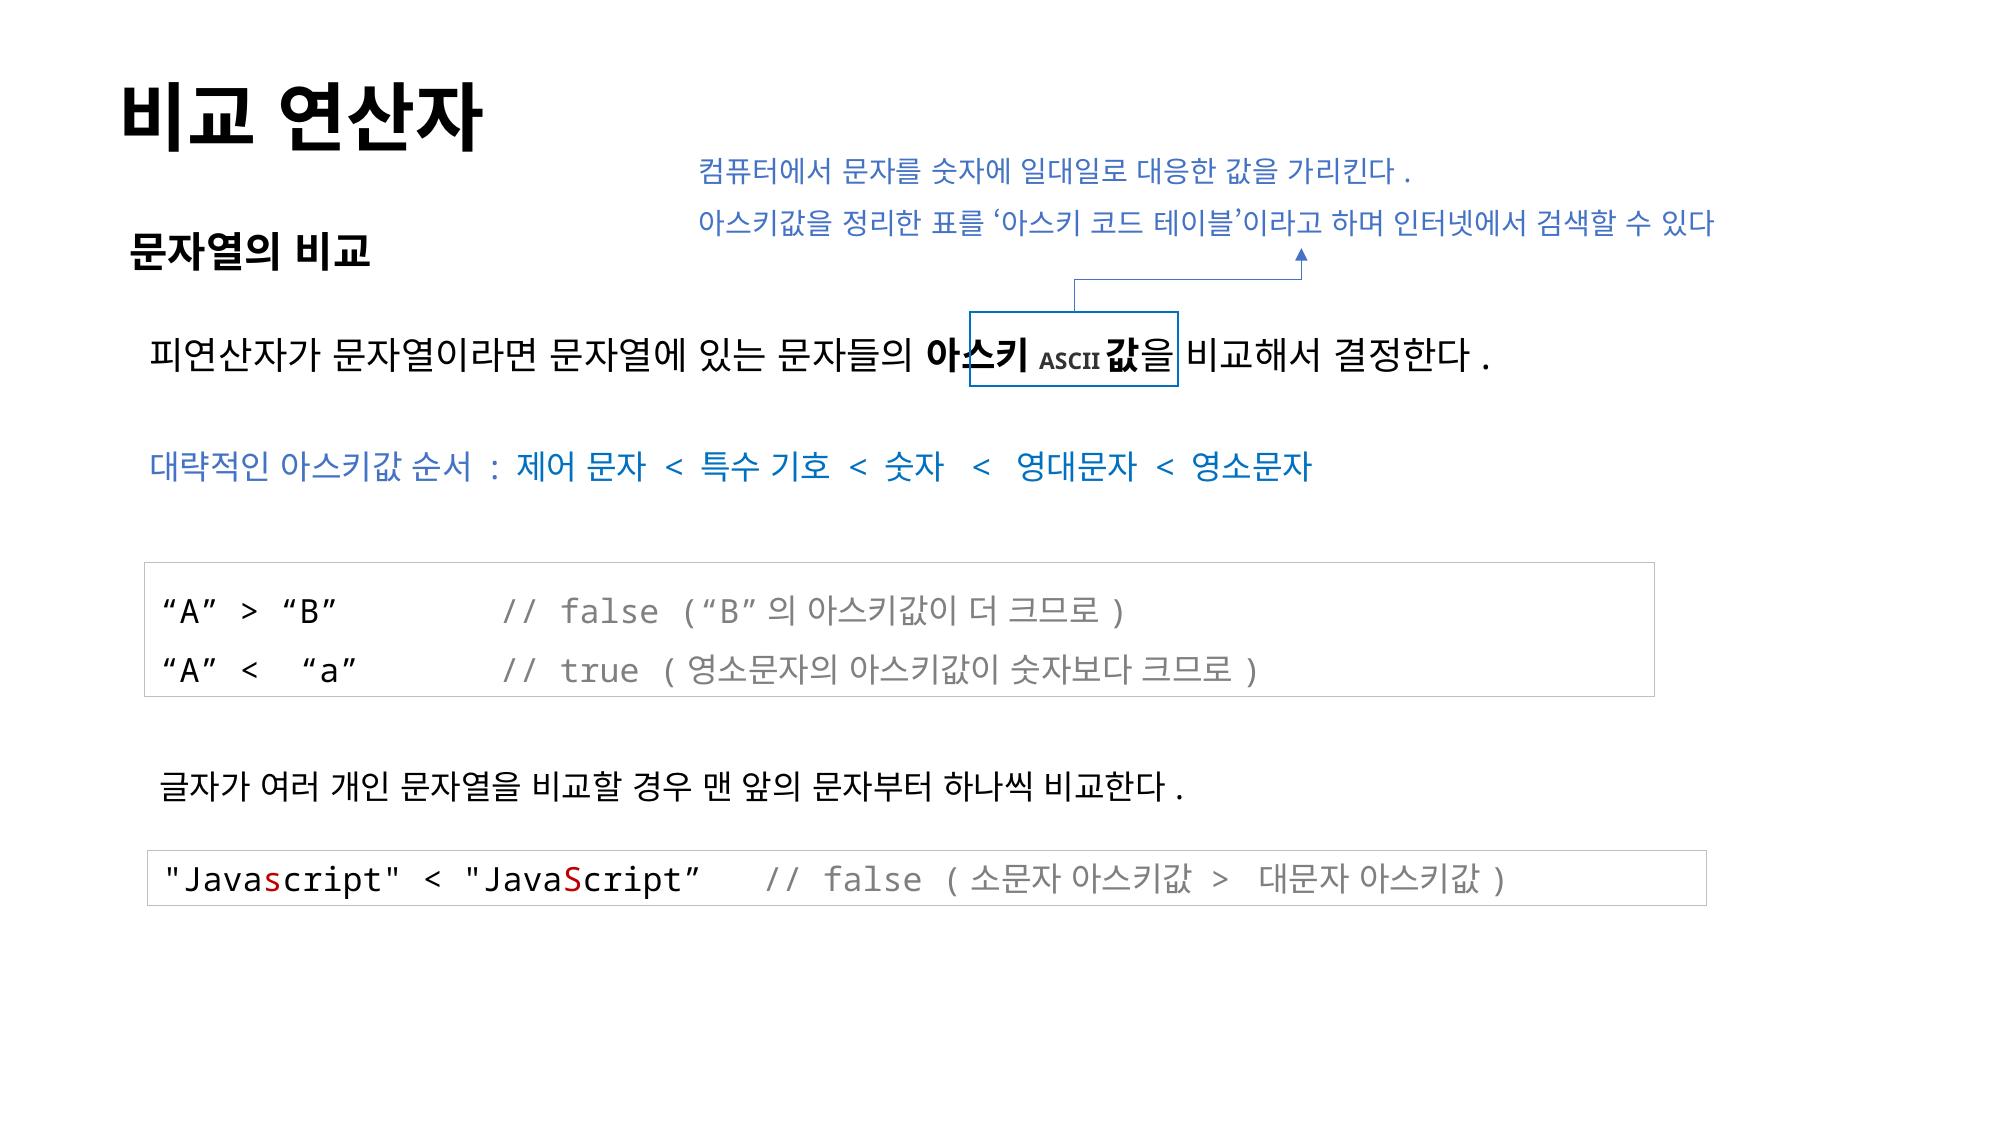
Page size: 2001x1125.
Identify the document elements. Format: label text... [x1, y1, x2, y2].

text_box 피연산자가 문자열이라면 문자열에 있는 문자들의 아스키ASCII값을 비교해서 결정한다. [134, 325, 969, 385]
text_box 컴퓨터에서 문자를 숫자에 일대일로 대응한 값을 가리킨다. 아스키값을 정리한 표를 ‘아스키 코드 테이블’이라고 하며 인터넷에서 검색할 수 있다 [684, 128, 1919, 249]
text_box 문자열의 비교 [114, 218, 957, 284]
text_box 글자가 여러 개인 문자열을 비교할 경우 맨 앞의 문자부터 하나씩 비교한다. [144, 758, 1530, 814]
text_box "Javascript" < "JavaScript” // false (소문자 아스키값 > 대문자 아스키값) [147, 850, 1707, 906]
title 비교 연산자 [103, 52, 1566, 191]
text_box 대략적인 아스키값 순서 : 제어 문자 < 특수 기호 < 숫자 < 영대문자 < 영소문자 [134, 418, 1720, 494]
text_box “A” > “B” // false (“B”의 아스키값이 더 크므로) “A” < “a” // true (영소문자의 아스키값이 숫자보다 크므로) [144, 562, 1655, 697]
text_box 피연산자가 문자열이라면 문자열에 있는 문자들의 아스키ASCII값을 비교해서 결정한다. [1223, 325, 1645, 385]
text_box [969, 311, 1153, 387]
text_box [1153, 163, 1223, 392]
